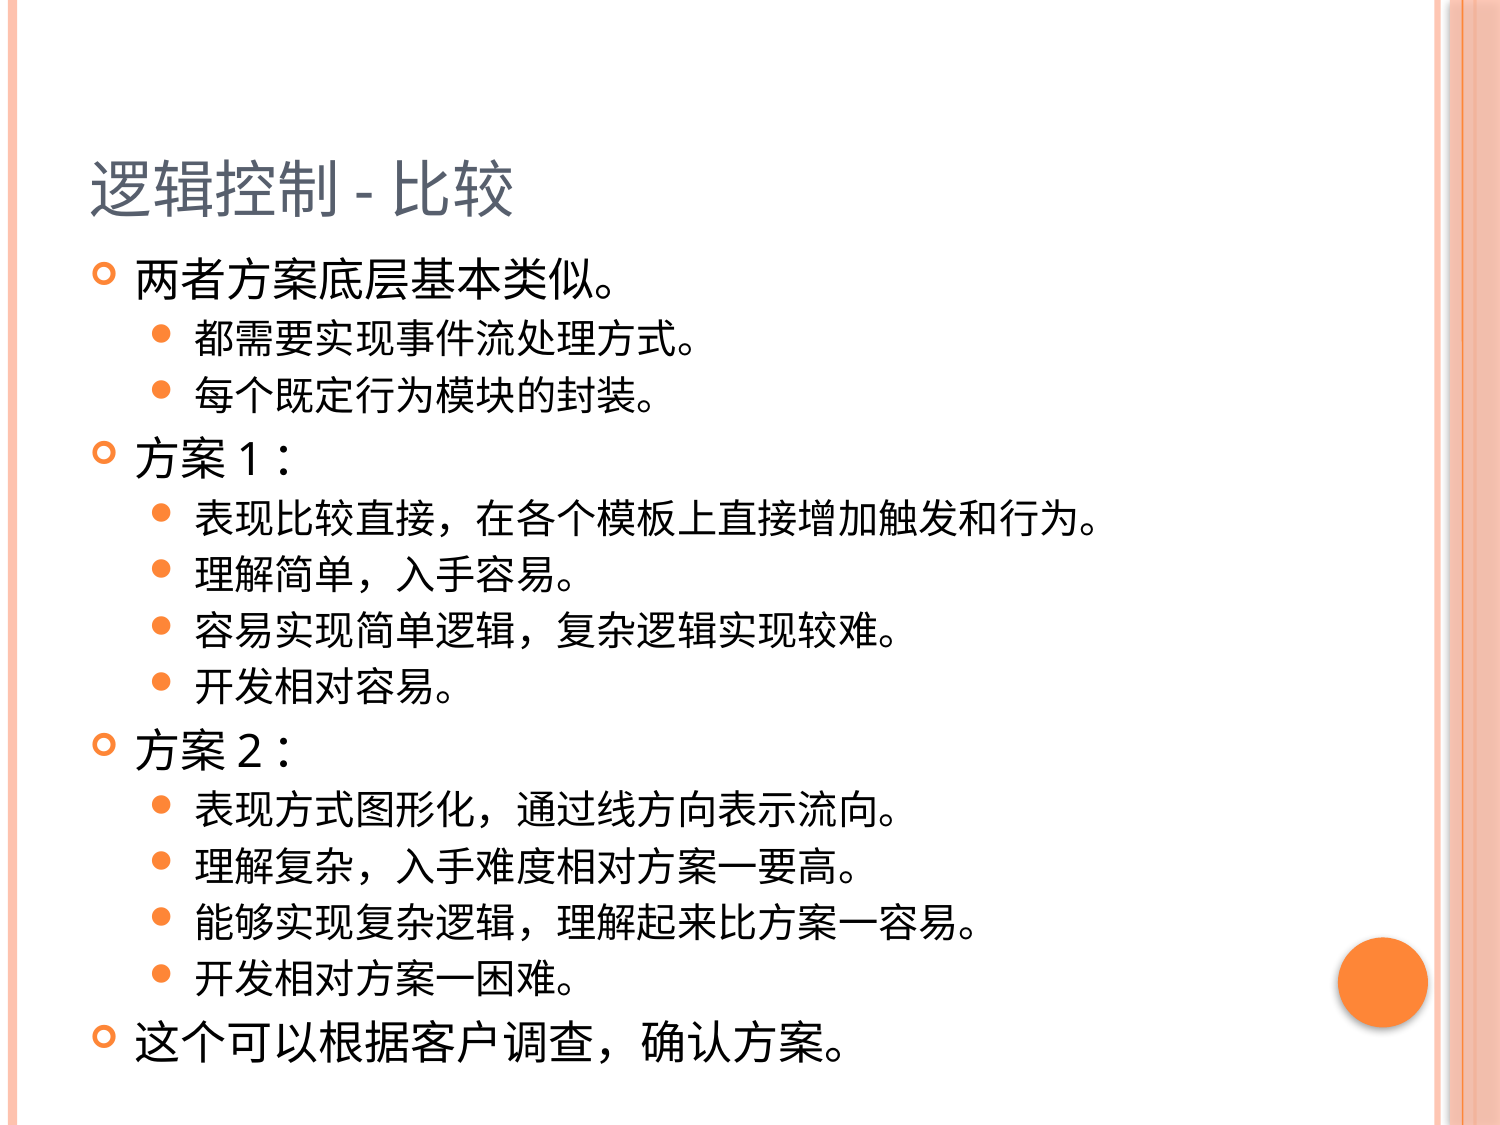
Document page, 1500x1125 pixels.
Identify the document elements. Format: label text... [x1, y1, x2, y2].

title 逻辑控制-比较 [75, 45, 1300, 233]
list 两者方案底层基本类似。 都需要实现事件流处理方式。 每个既定行为模块的封装。 方案1： 表现比较直接，在各个模板上直接增加触发和行为。 理解简单，入手容易。 容易实现简单逻辑，复杂逻辑实现较难。 开发相对容易。 方案2： 表现方式图形化，通过线方向表示流向。 理解复杂，入手难度相对方案一要高。 能够实现复杂逻辑，理解起来比方案一容易。 开发相对方案一困难。 这个可以根据客户调查，确认方案。 [75, 243, 1425, 1083]
